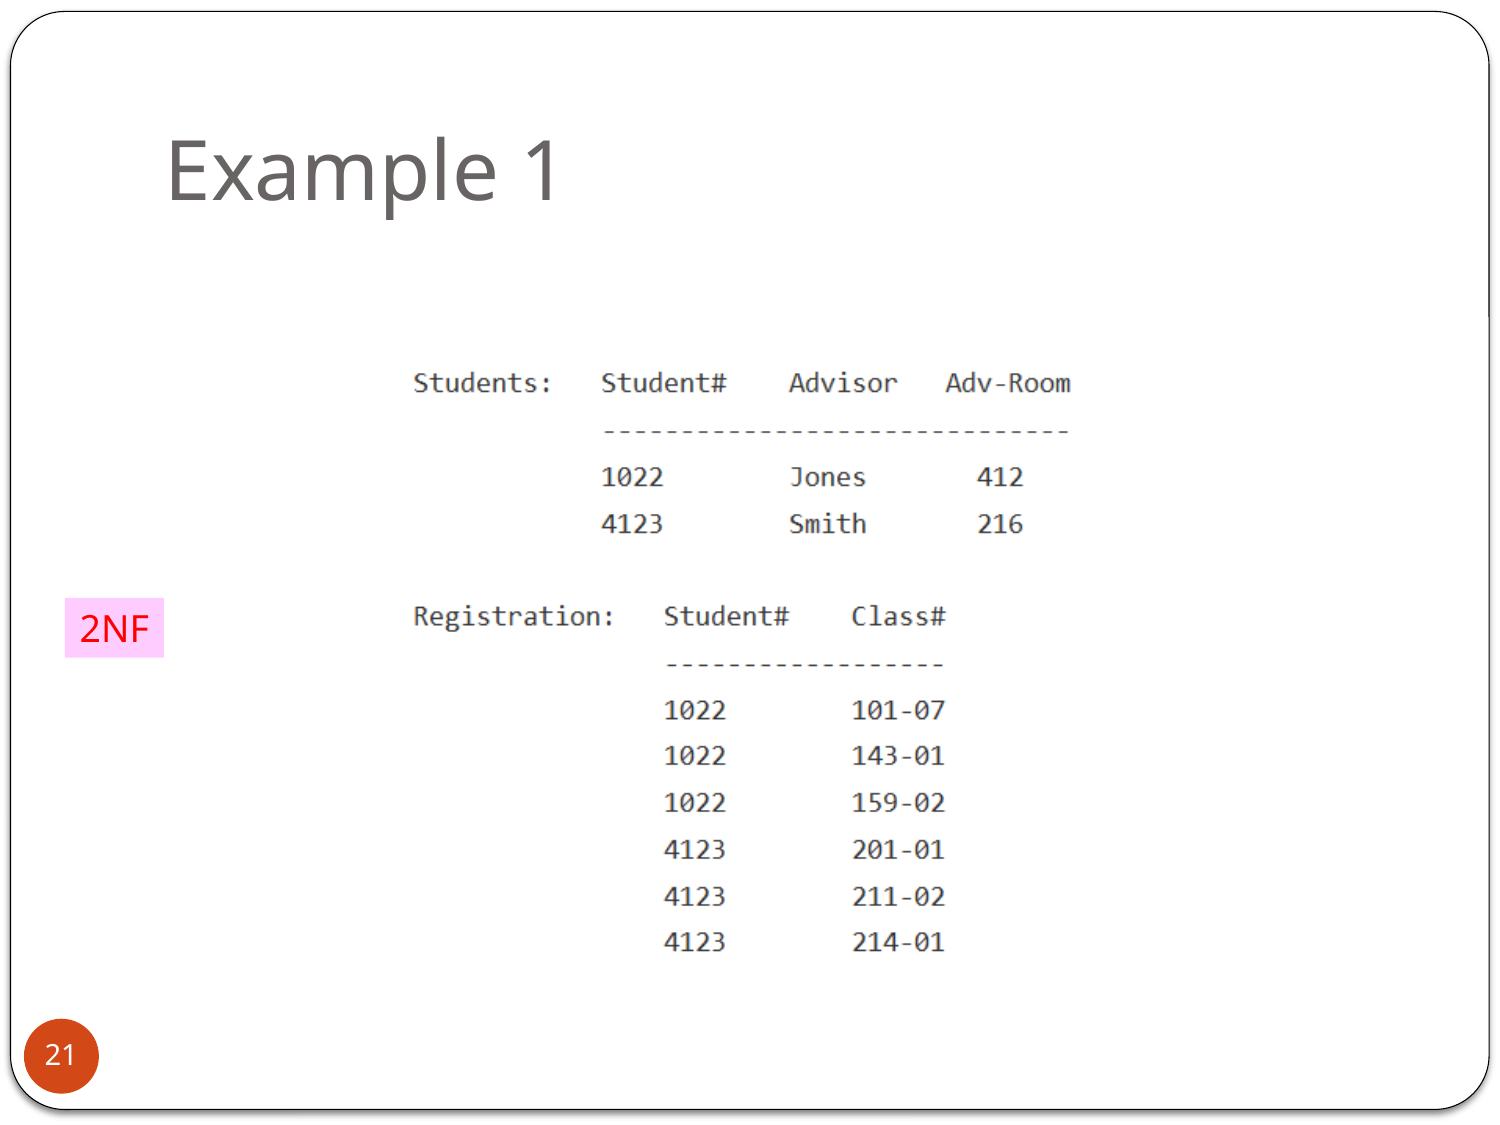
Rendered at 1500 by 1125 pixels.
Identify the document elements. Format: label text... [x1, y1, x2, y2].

title Example 1 [150, 45, 1425, 233]
picture [379, 347, 1121, 1000]
text_box 2NF [64, 597, 164, 658]
slide_number 21 [23, 1018, 99, 1094]
